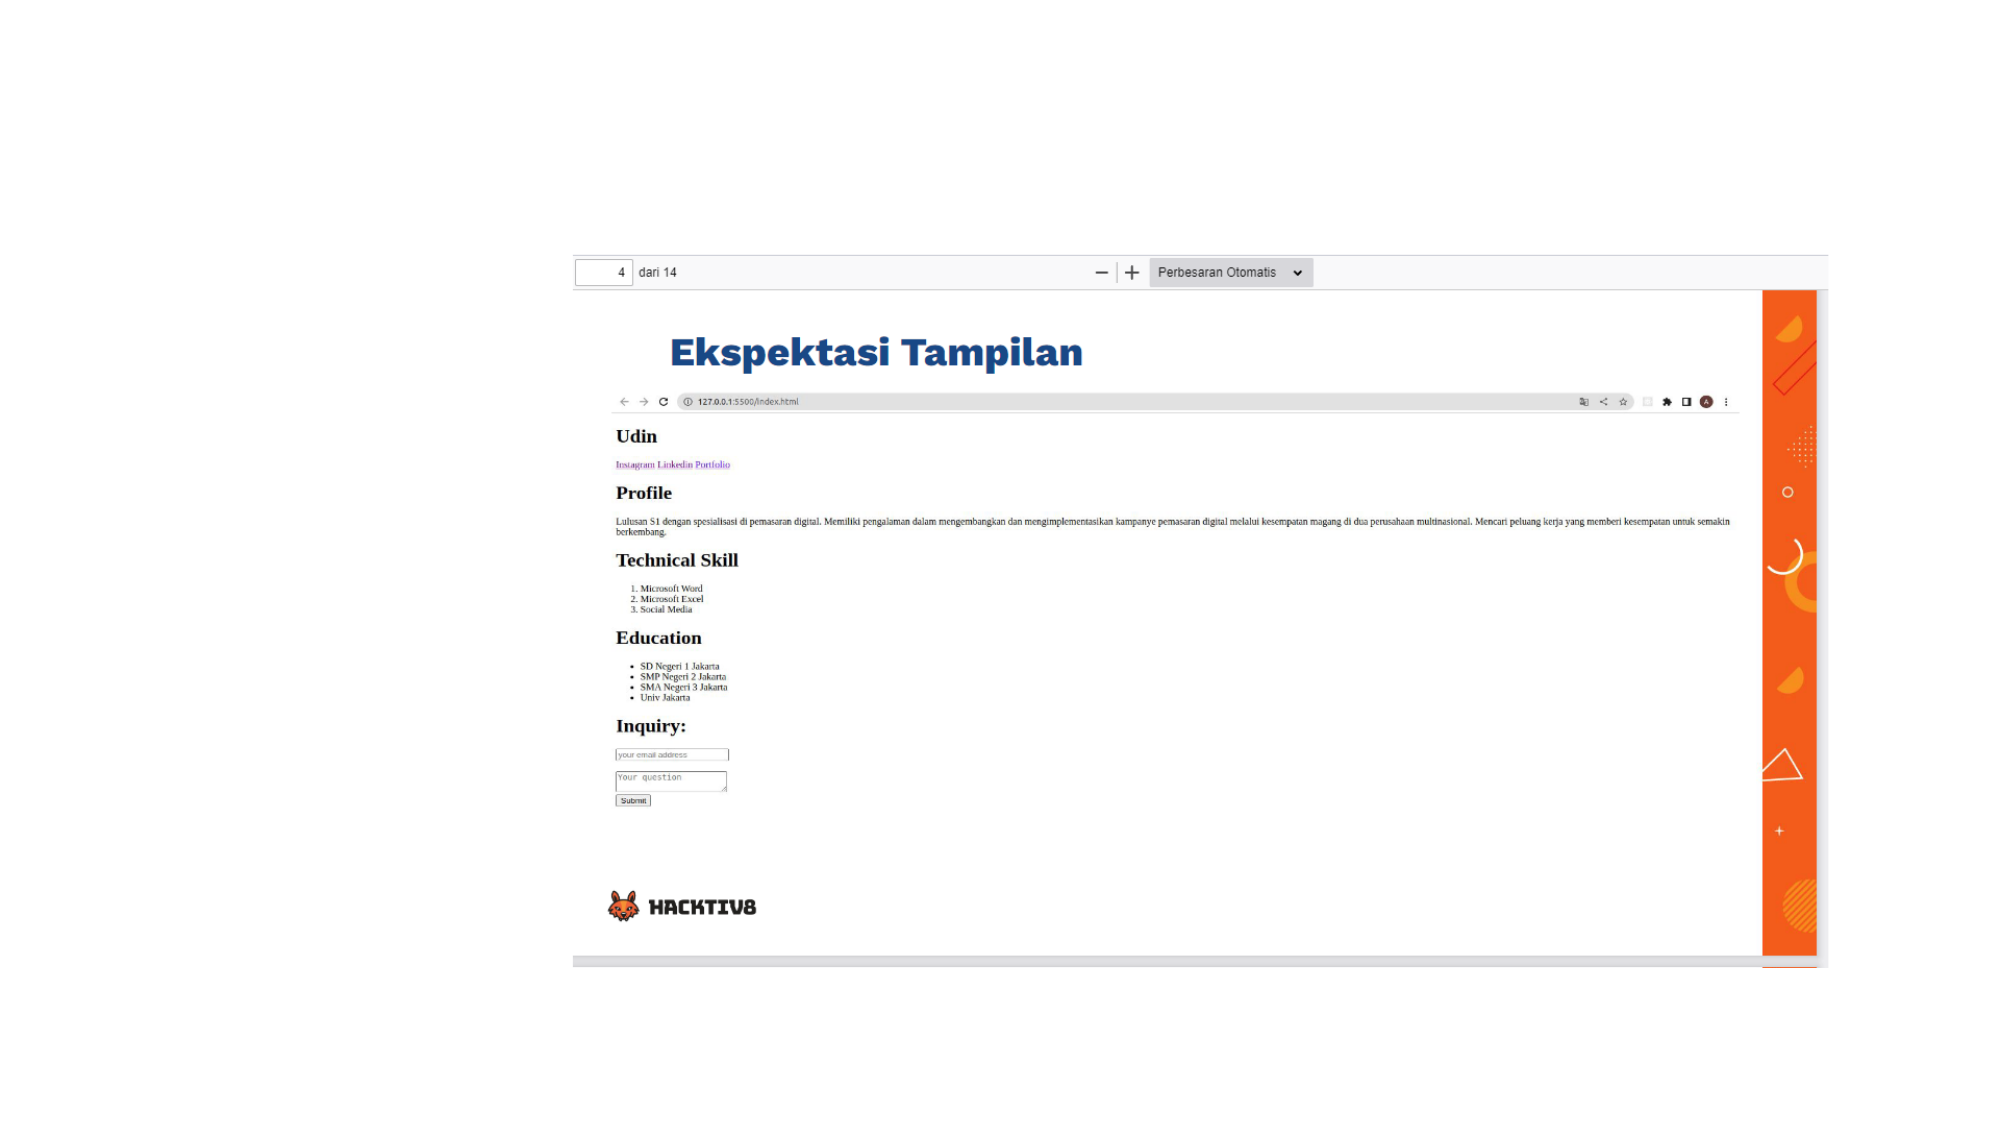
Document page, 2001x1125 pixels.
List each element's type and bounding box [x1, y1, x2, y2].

picture [572, 254, 1829, 968]
